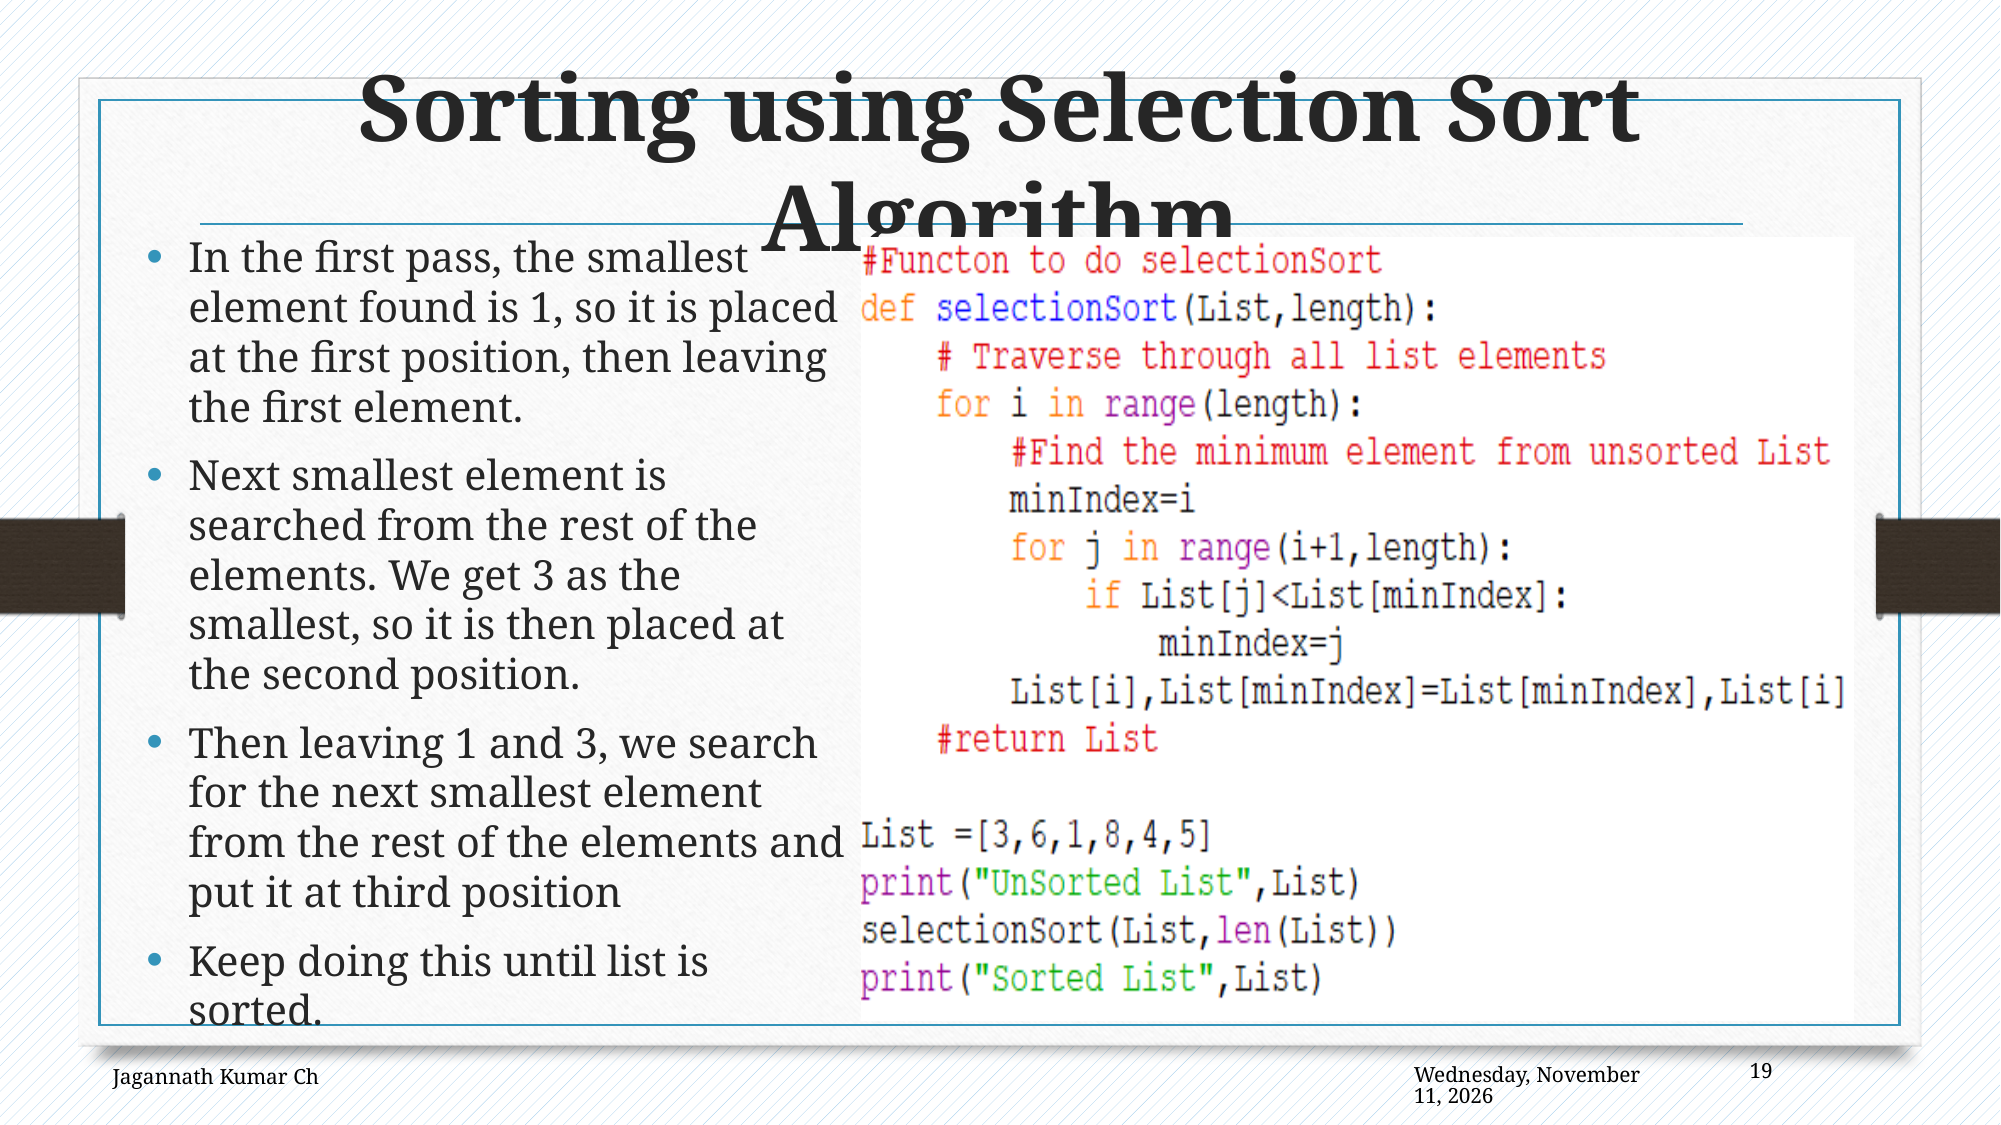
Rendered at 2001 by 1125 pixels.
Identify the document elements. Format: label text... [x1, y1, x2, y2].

title Sorting using Selection Sort Algorithm [131, 96, 1871, 224]
picture [0, 0, 2001, 1125]
slide_number 19 [1698, 1049, 1788, 1095]
list In the first pass, the smallest element found is 1, so it is placed at the first position, then leaving the first element. Next smallest element is searched from the rest of the elements. We get 3 as the smallest, so it is then placed at the second position. Then leaving 1 and 3, we search for the next smallest element from the rest of the elements and put it at third position Keep doing this until list is sorted. [131, 223, 862, 1046]
footer Jagannath Kumar Ch [97, 1053, 1296, 1099]
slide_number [1398, 1053, 1662, 1099]
